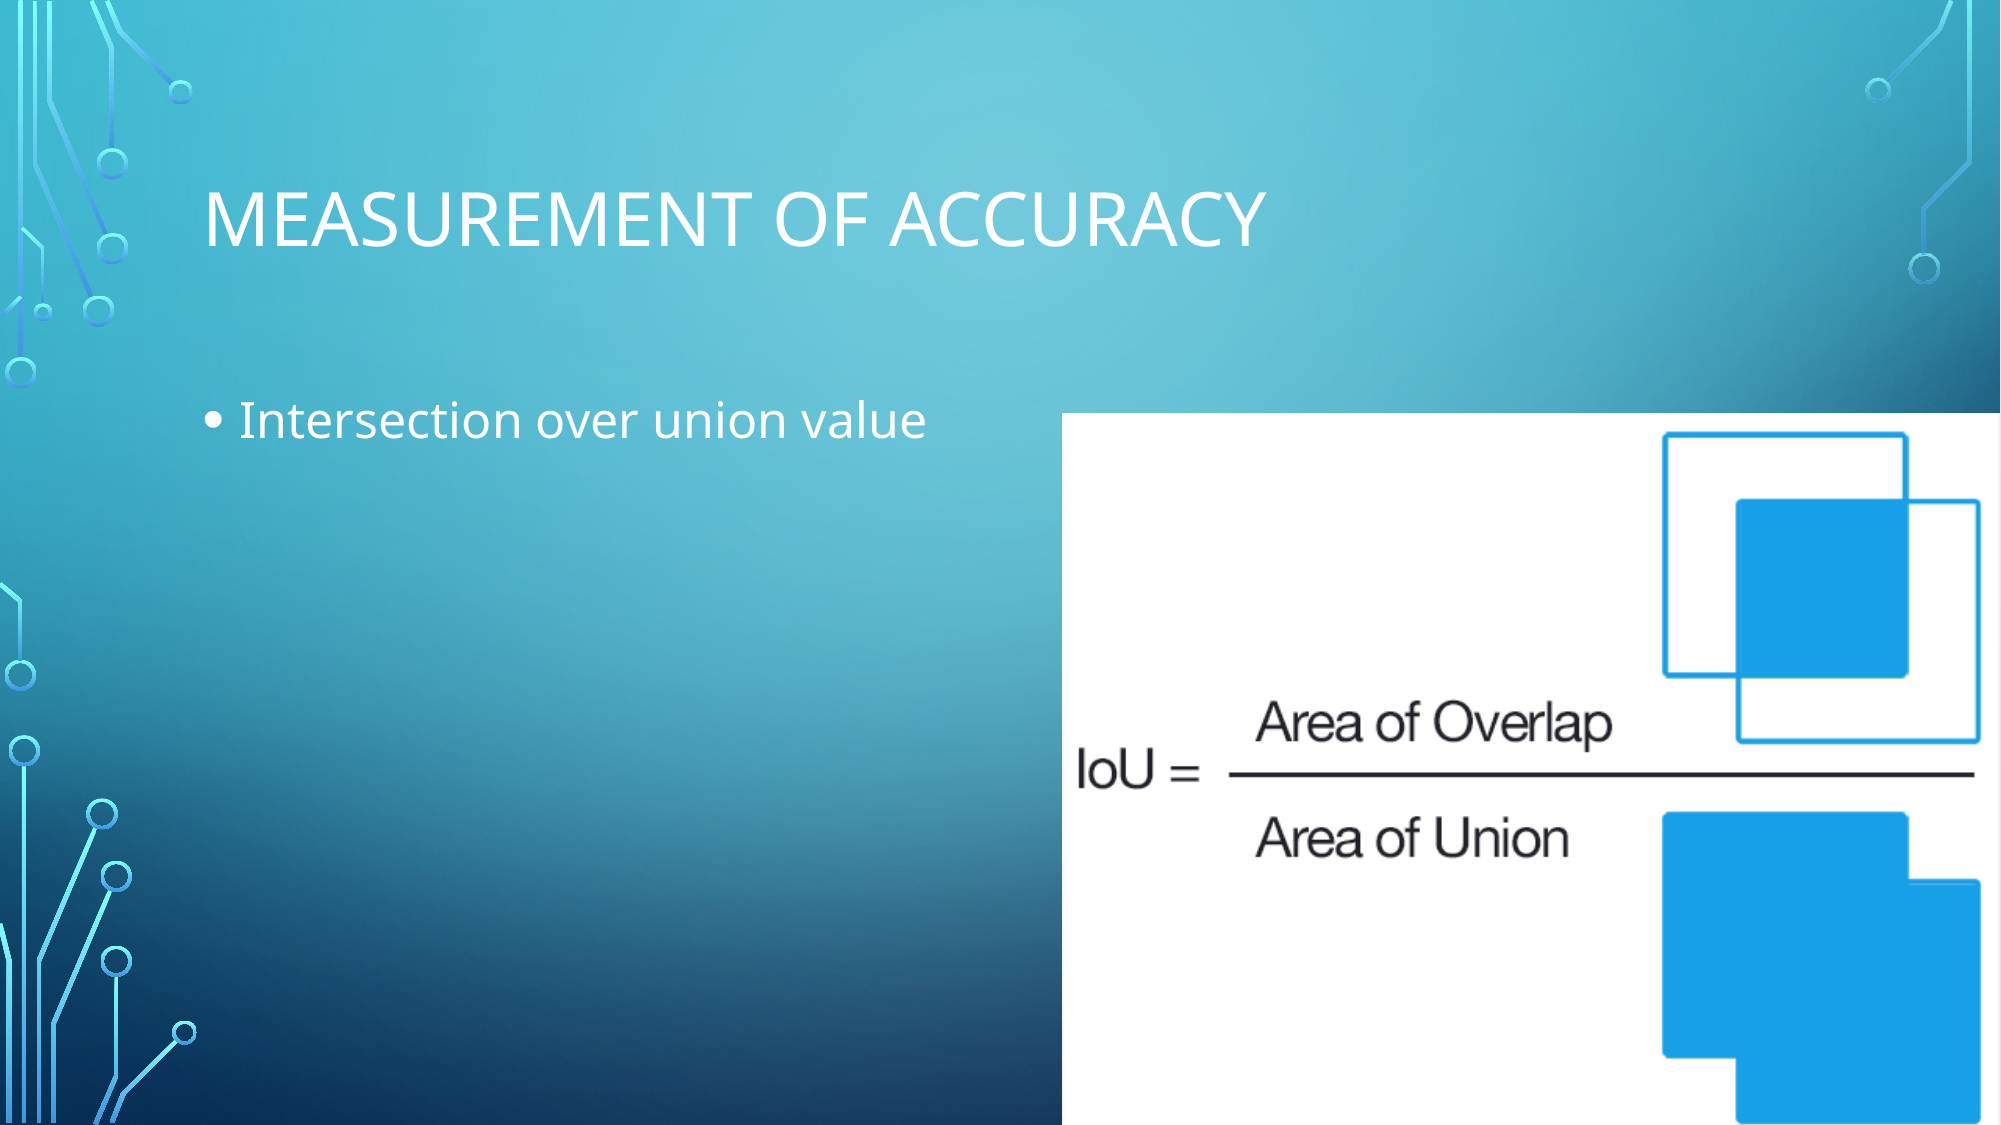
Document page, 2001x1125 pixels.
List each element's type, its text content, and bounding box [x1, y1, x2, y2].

list Intersection over union value [187, 369, 1813, 950]
title Measurement of Accuracy [187, 101, 1813, 344]
picture [1062, 413, 2000, 1125]
